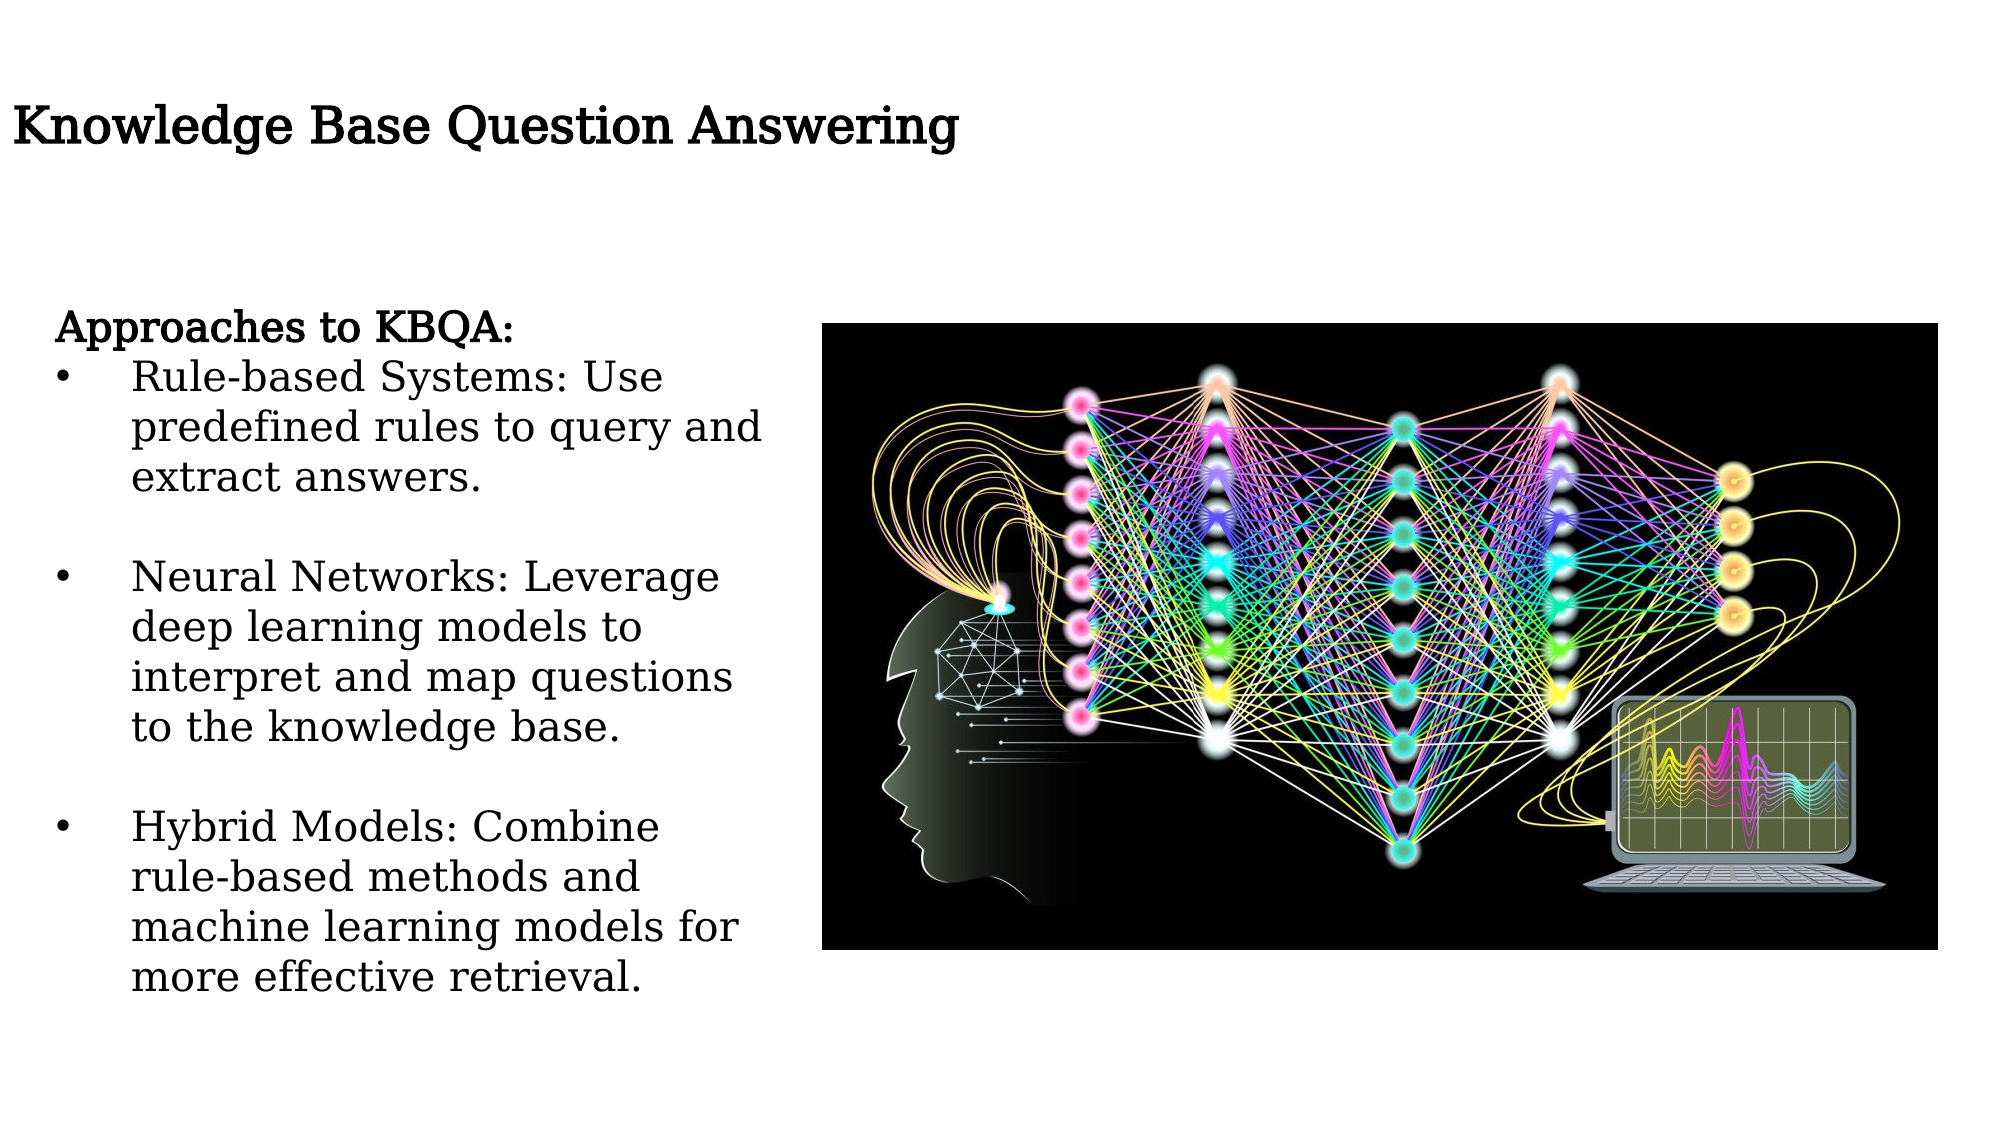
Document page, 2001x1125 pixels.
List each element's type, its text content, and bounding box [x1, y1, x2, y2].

text_box Knowledge Base Question Answering [0, 85, 975, 160]
text_box Approaches to KBQA: Rule-based Systems: Use predefined rules to query and extract answers. Neural Networks: Leverage deep learning models to interpret and map questions to the knowledge base. Hybrid Models: Combine rule-based methods and machine learning models for more effective retrieval. [40, 292, 788, 1008]
picture [822, 323, 1938, 950]
